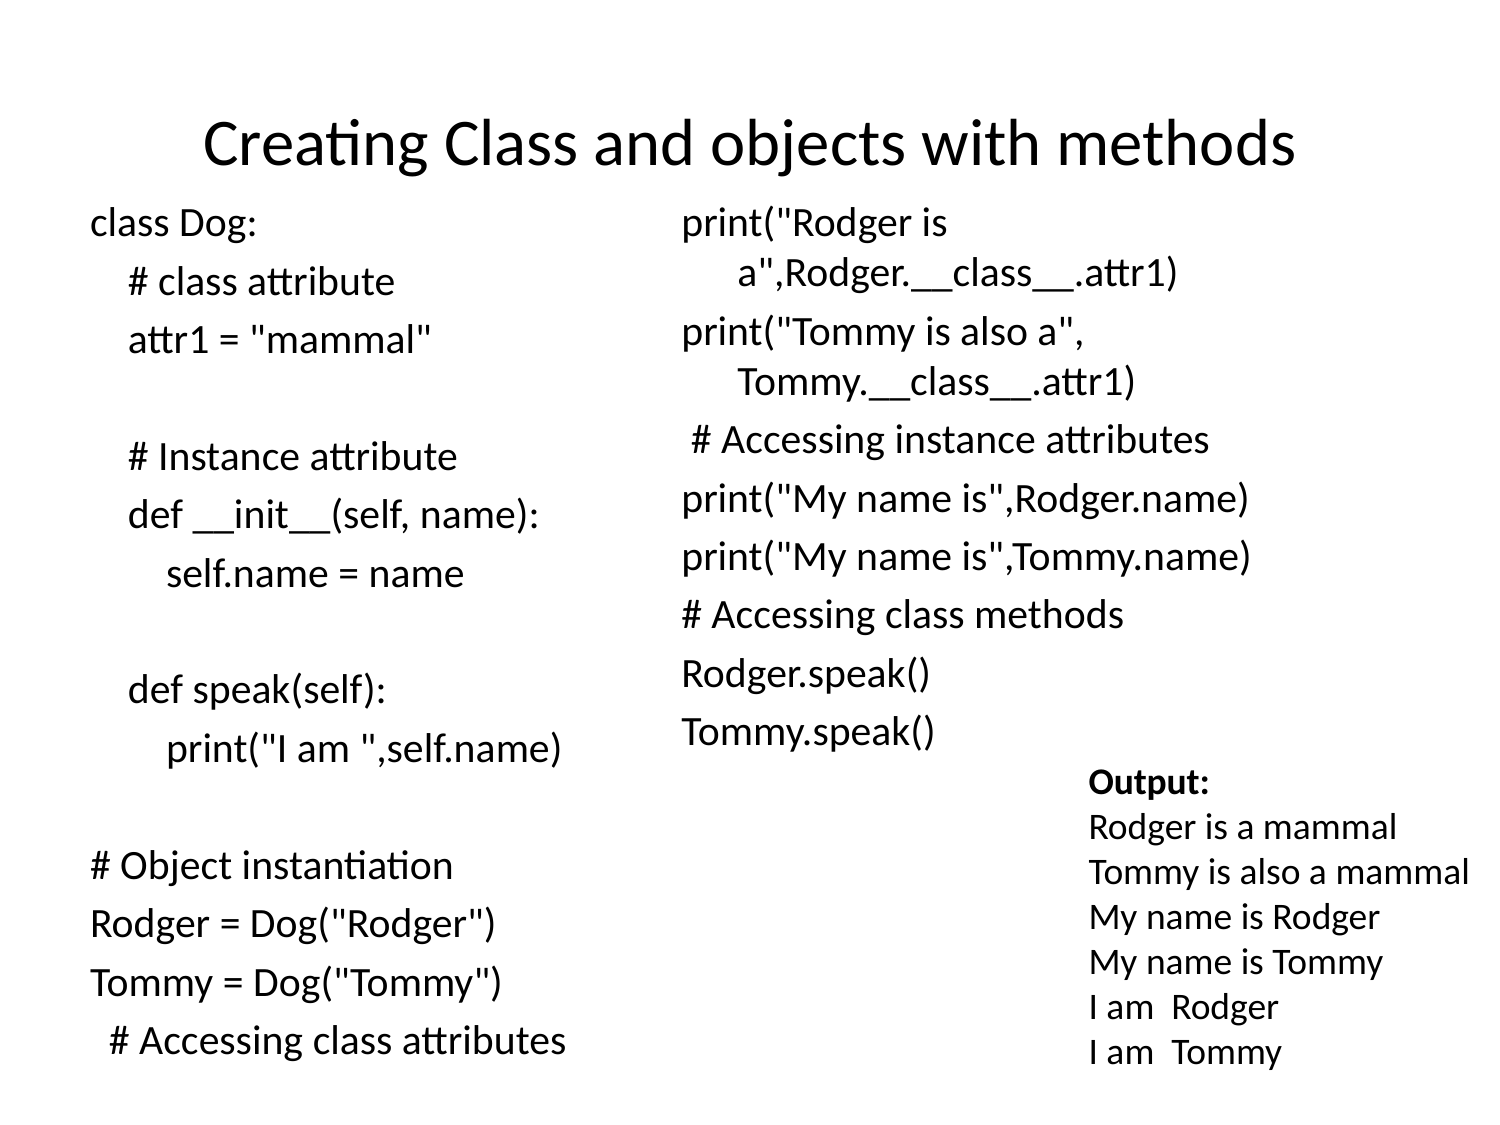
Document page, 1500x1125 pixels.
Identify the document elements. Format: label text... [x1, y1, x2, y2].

text_box Output: Rodger is a mammal Tommy is also a mammal My name is Rodger My name is Tommy I am Rodger I am Tommy [1073, 749, 1486, 1080]
title Creating Class and objects with methods [75, 45, 1425, 233]
list class Dog: # class attribute attr1 = "mammal" # Instance attribute def __init__(self, name): self.name = name def speak(self): print("I am ",self.name) # Object instantiation Rodger = Dog("Rodger") Tommy = Dog("Tommy") # Accessing class attributes print("Rodger is a",Rodger.__class__.attr1) print("Tommy is also a", Tommy.__class__.attr1) # Accessing instance attributes print("My name is",Rodger.name) print("My name is",Tommy.name) # Accessing class methods Rodger.speak() Tommy.speak() [75, 187, 1288, 1075]
